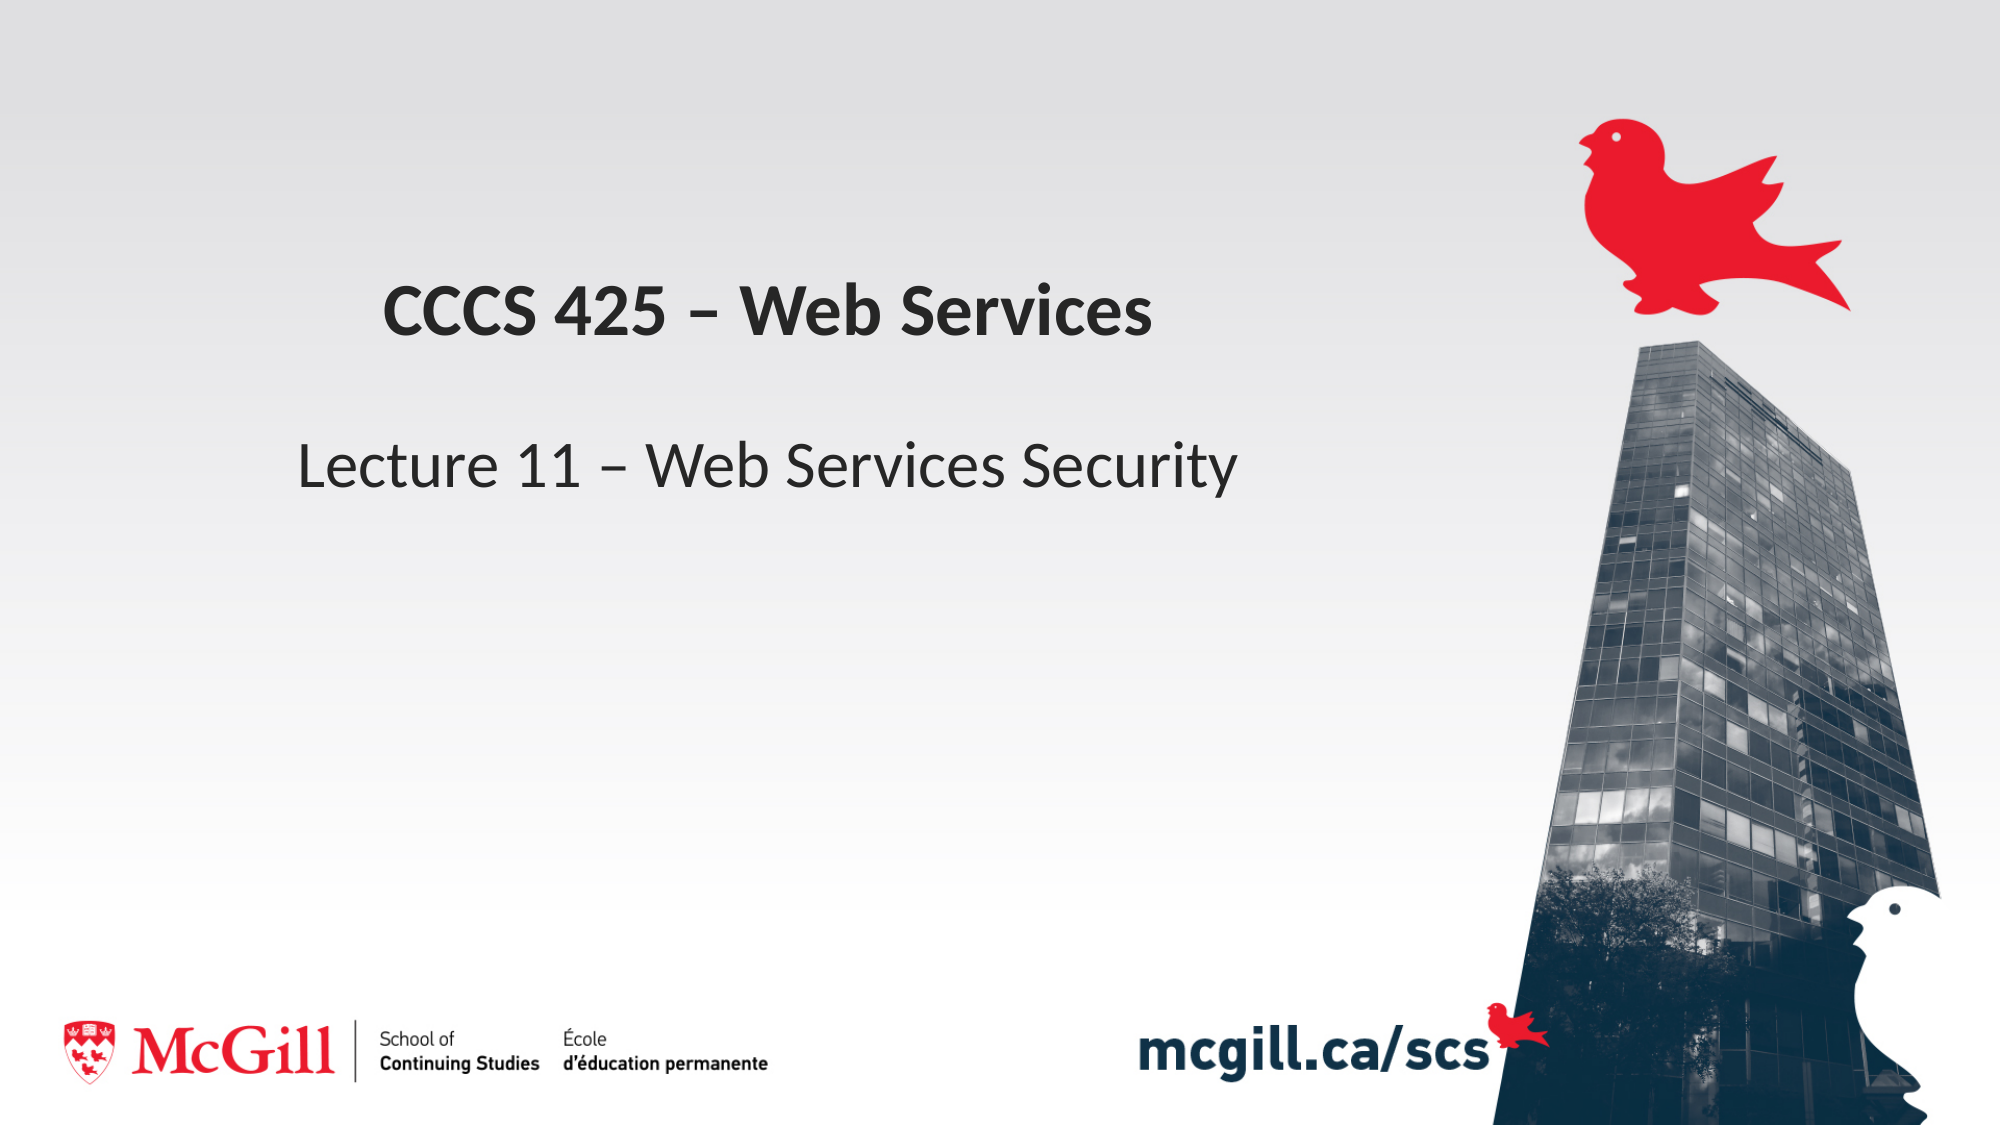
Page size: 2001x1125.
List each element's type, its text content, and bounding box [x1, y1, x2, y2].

title CCCS 425 – Web Services Lecture 11 – Web Services Security [0, 0, 1538, 825]
picture [0, 0, 2000, 1125]
